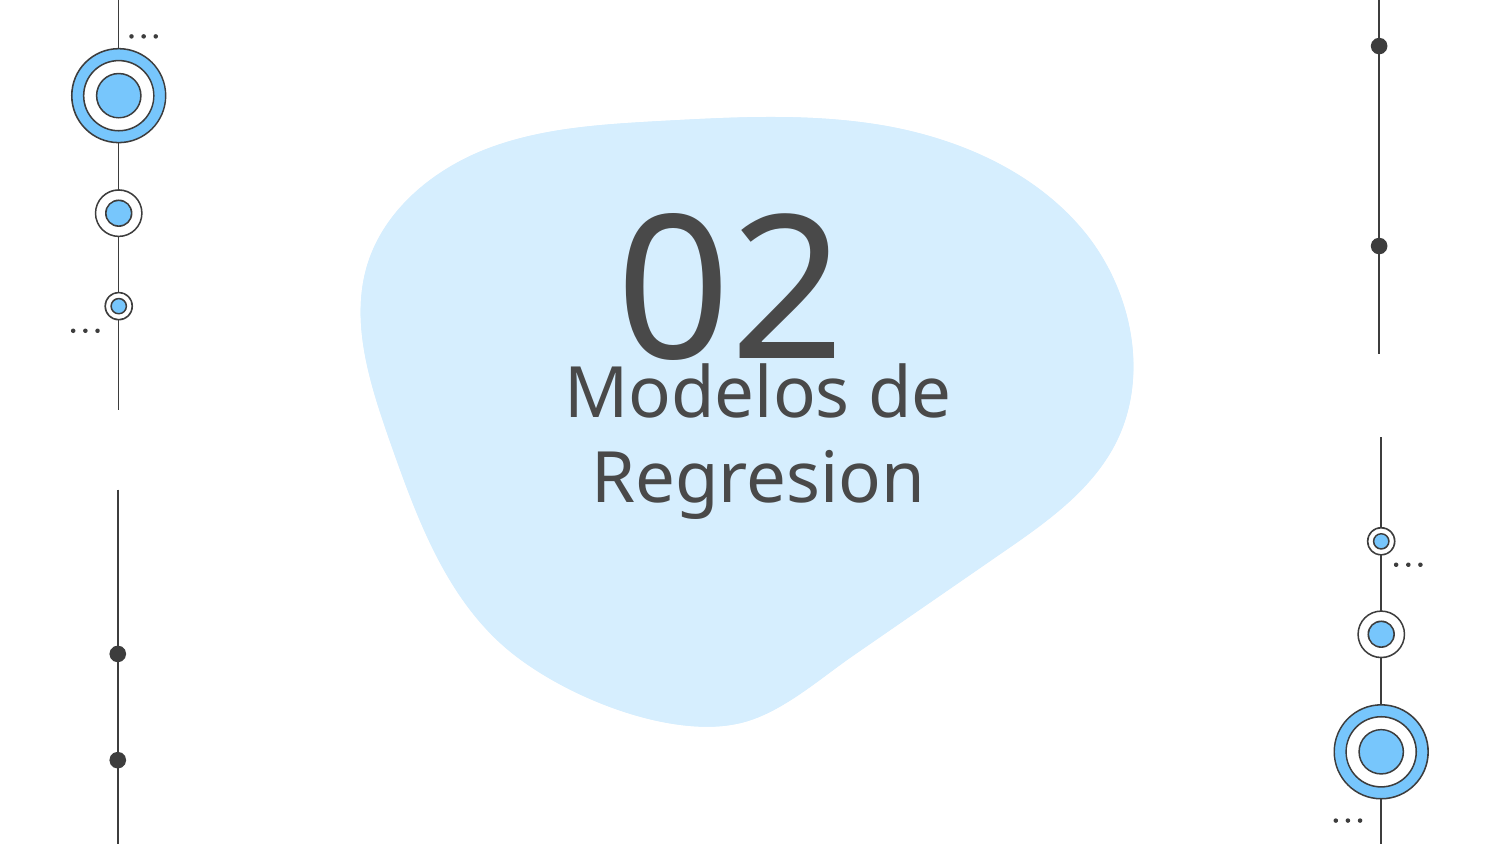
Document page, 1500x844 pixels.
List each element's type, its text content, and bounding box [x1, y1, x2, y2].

title 02 [487, 190, 975, 366]
title Modelos de Regresion [414, 366, 1103, 498]
